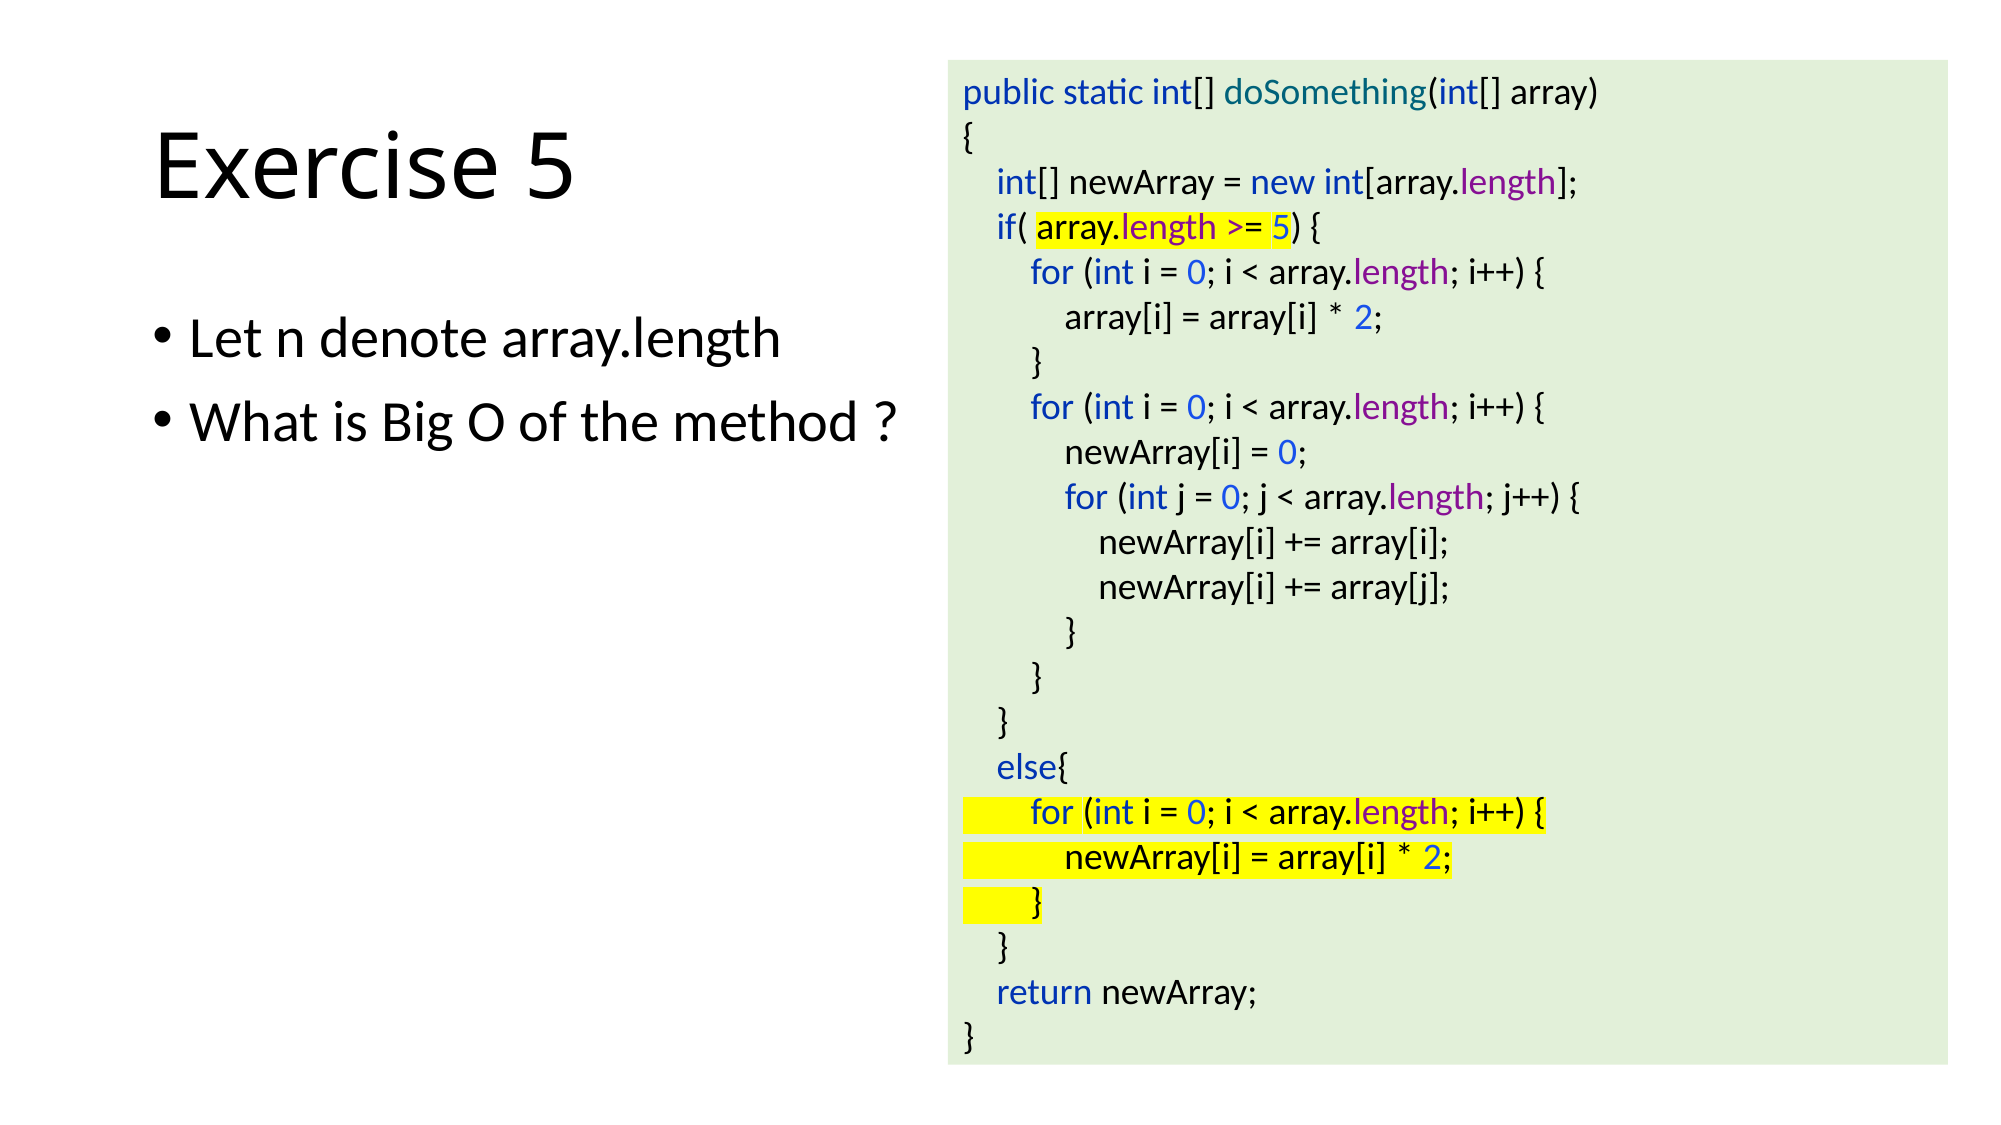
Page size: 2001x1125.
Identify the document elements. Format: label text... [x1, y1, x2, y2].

title Exercise 5 [137, 59, 947, 278]
list Let n denote array.length What is Big O of the method ? [137, 299, 947, 1014]
text_box public static int[] doSomething(int[] array) { int[] newArray = new int[array.length]; if( array.length >= 5) { for (int i = 0; i < array.length; i++) { array[i] = array[i] * 2; } for (int i = 0; i < array.length; i++) { newArray[i] = 0; for (int j = 0; j < array.length; j++) { newArray[i] += array[i]; newArray[i] += array[j]; } } } else{ for (int i = 0; i < array.length; i++) { newArray[i] = array[i] * 2; } } return newArray; } [947, 59, 1948, 1065]
